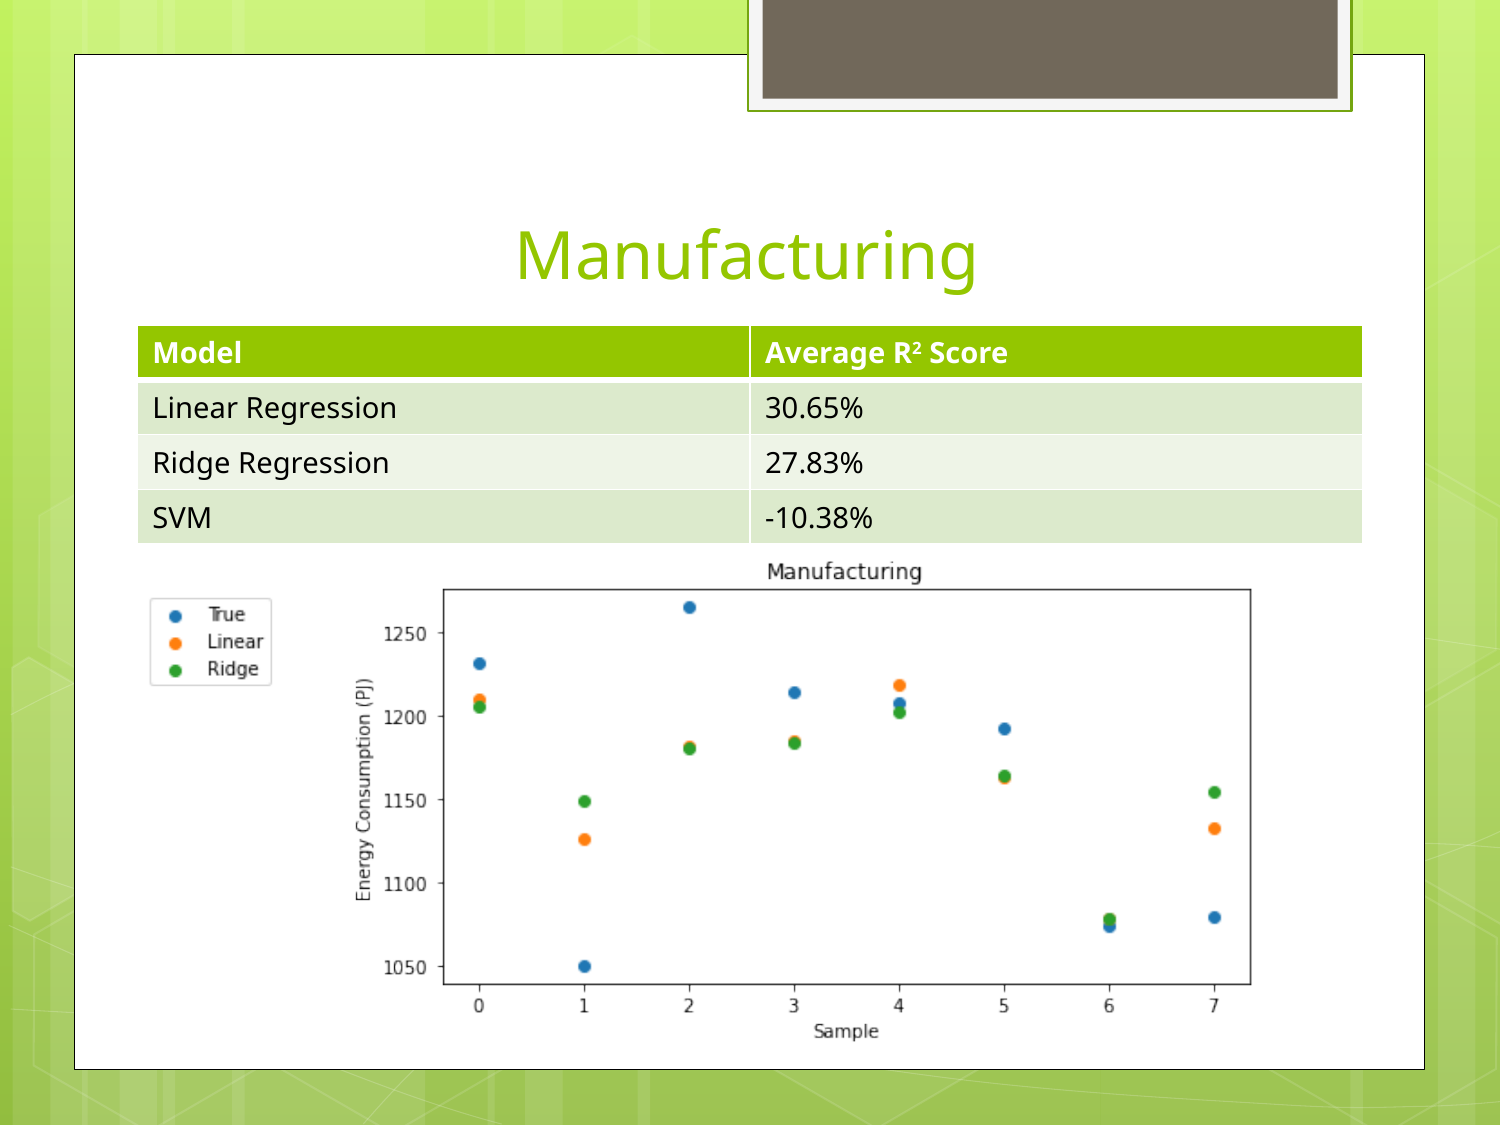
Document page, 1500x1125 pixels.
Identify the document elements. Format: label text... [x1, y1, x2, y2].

table_header Model [138, 326, 749, 377]
title Manufacturing [171, 168, 1324, 300]
table_cell Linear Regression [138, 383, 749, 434]
table_cell -10.38% [751, 490, 1362, 543]
table_cell 27.83% [751, 435, 1362, 489]
table_header Average R2 Score [751, 326, 1362, 377]
table_cell 30.65% [751, 383, 1362, 434]
table_cell SVM [138, 490, 749, 543]
picture [137, 549, 1263, 1053]
table_cell Ridge Regression [138, 435, 749, 489]
